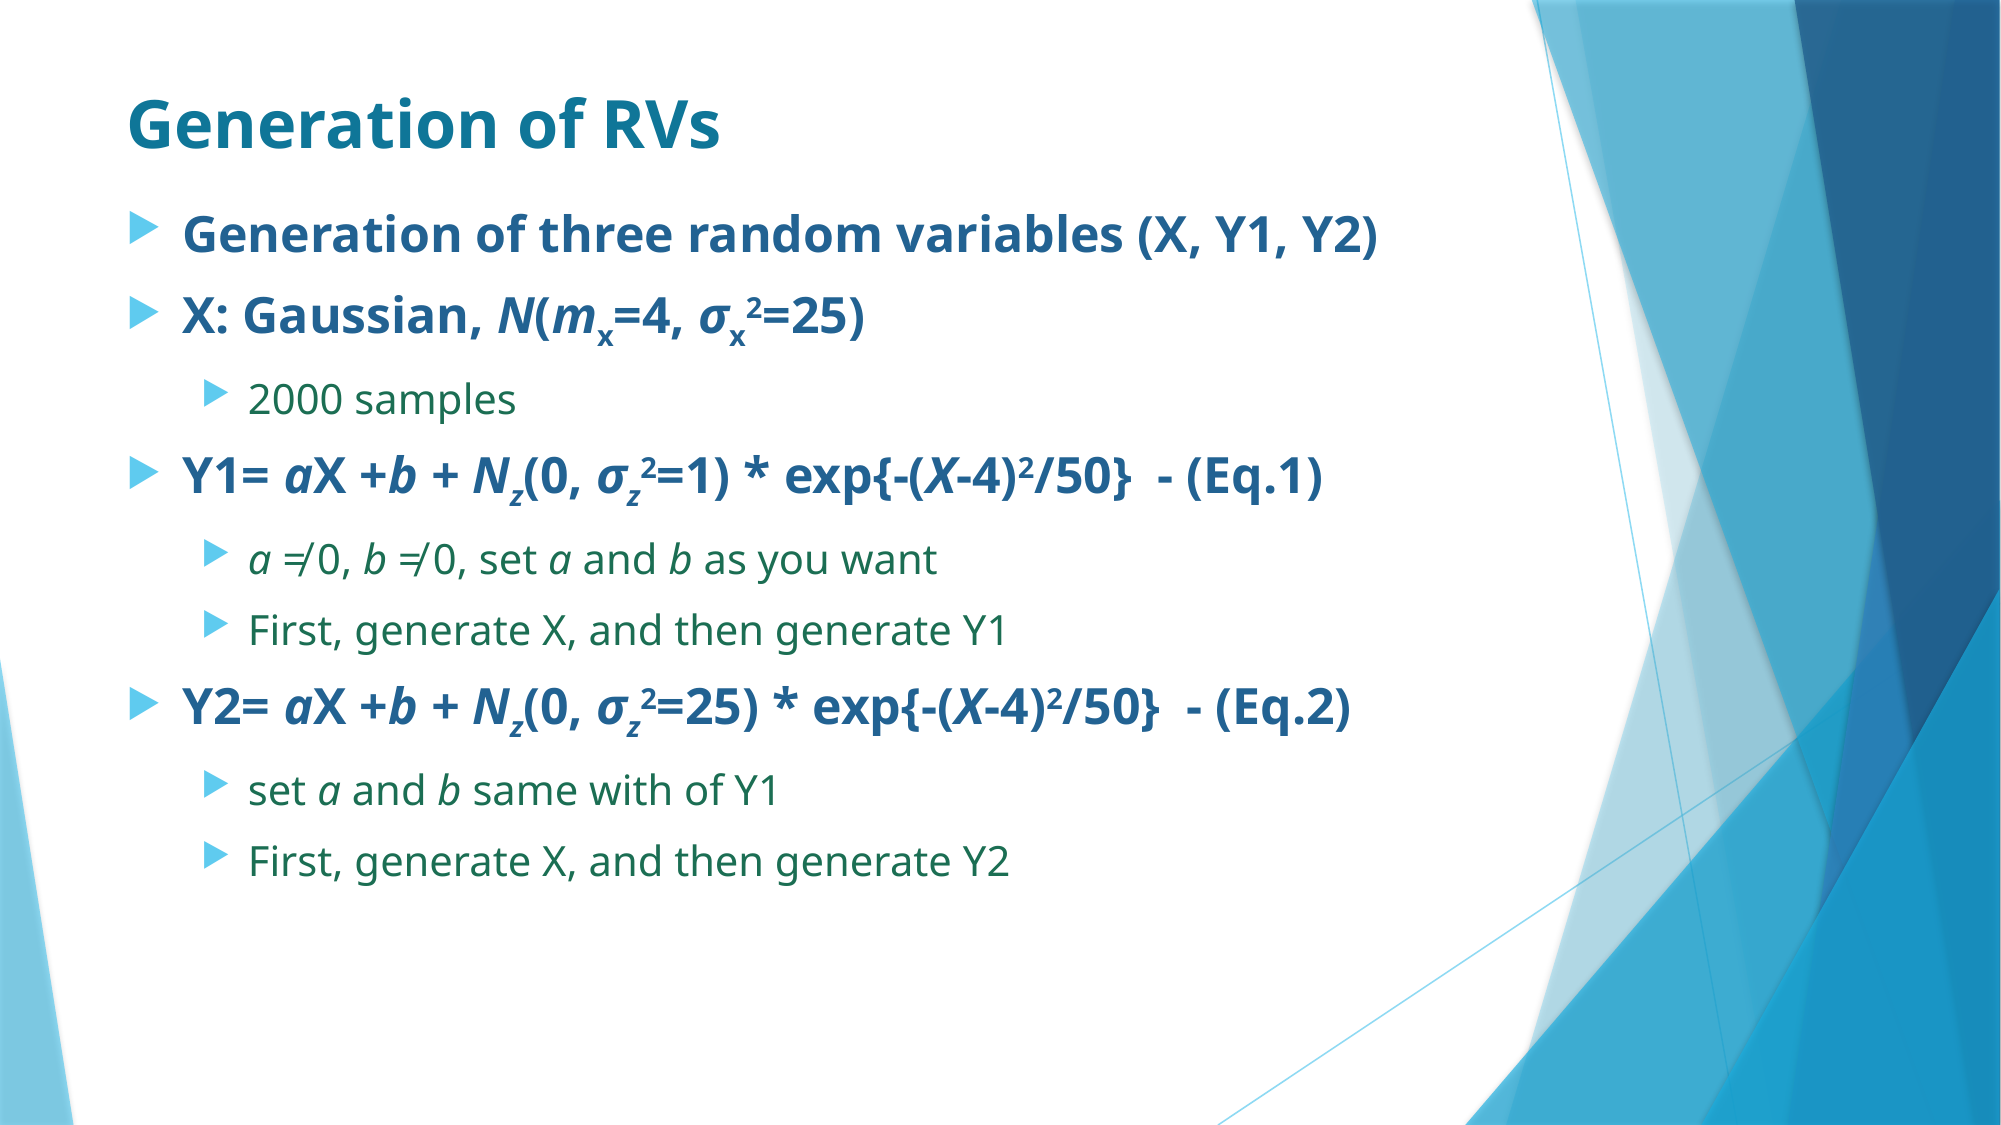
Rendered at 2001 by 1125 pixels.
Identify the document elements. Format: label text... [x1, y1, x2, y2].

list Generation of three random variables (X, Y1, Y2) X: Gaussian, N(mx=4, σx2=25) 2000 samples Y1= aX +b + Nz(0, σz2=1) * exp{-(X-4)2/50} - (Eq.1) a ≠ 0, b ≠ 0, set a and b as you want First, generate X, and then generate Y1 Y2= aX +b + Nz(0, σz2=25) * exp{-(X-4)2/50} - (Eq.2) set a and b same with of Y1 First, generate X, and then generate Y2 [111, 195, 1614, 992]
title Generation of RVs [111, 49, 1522, 195]
